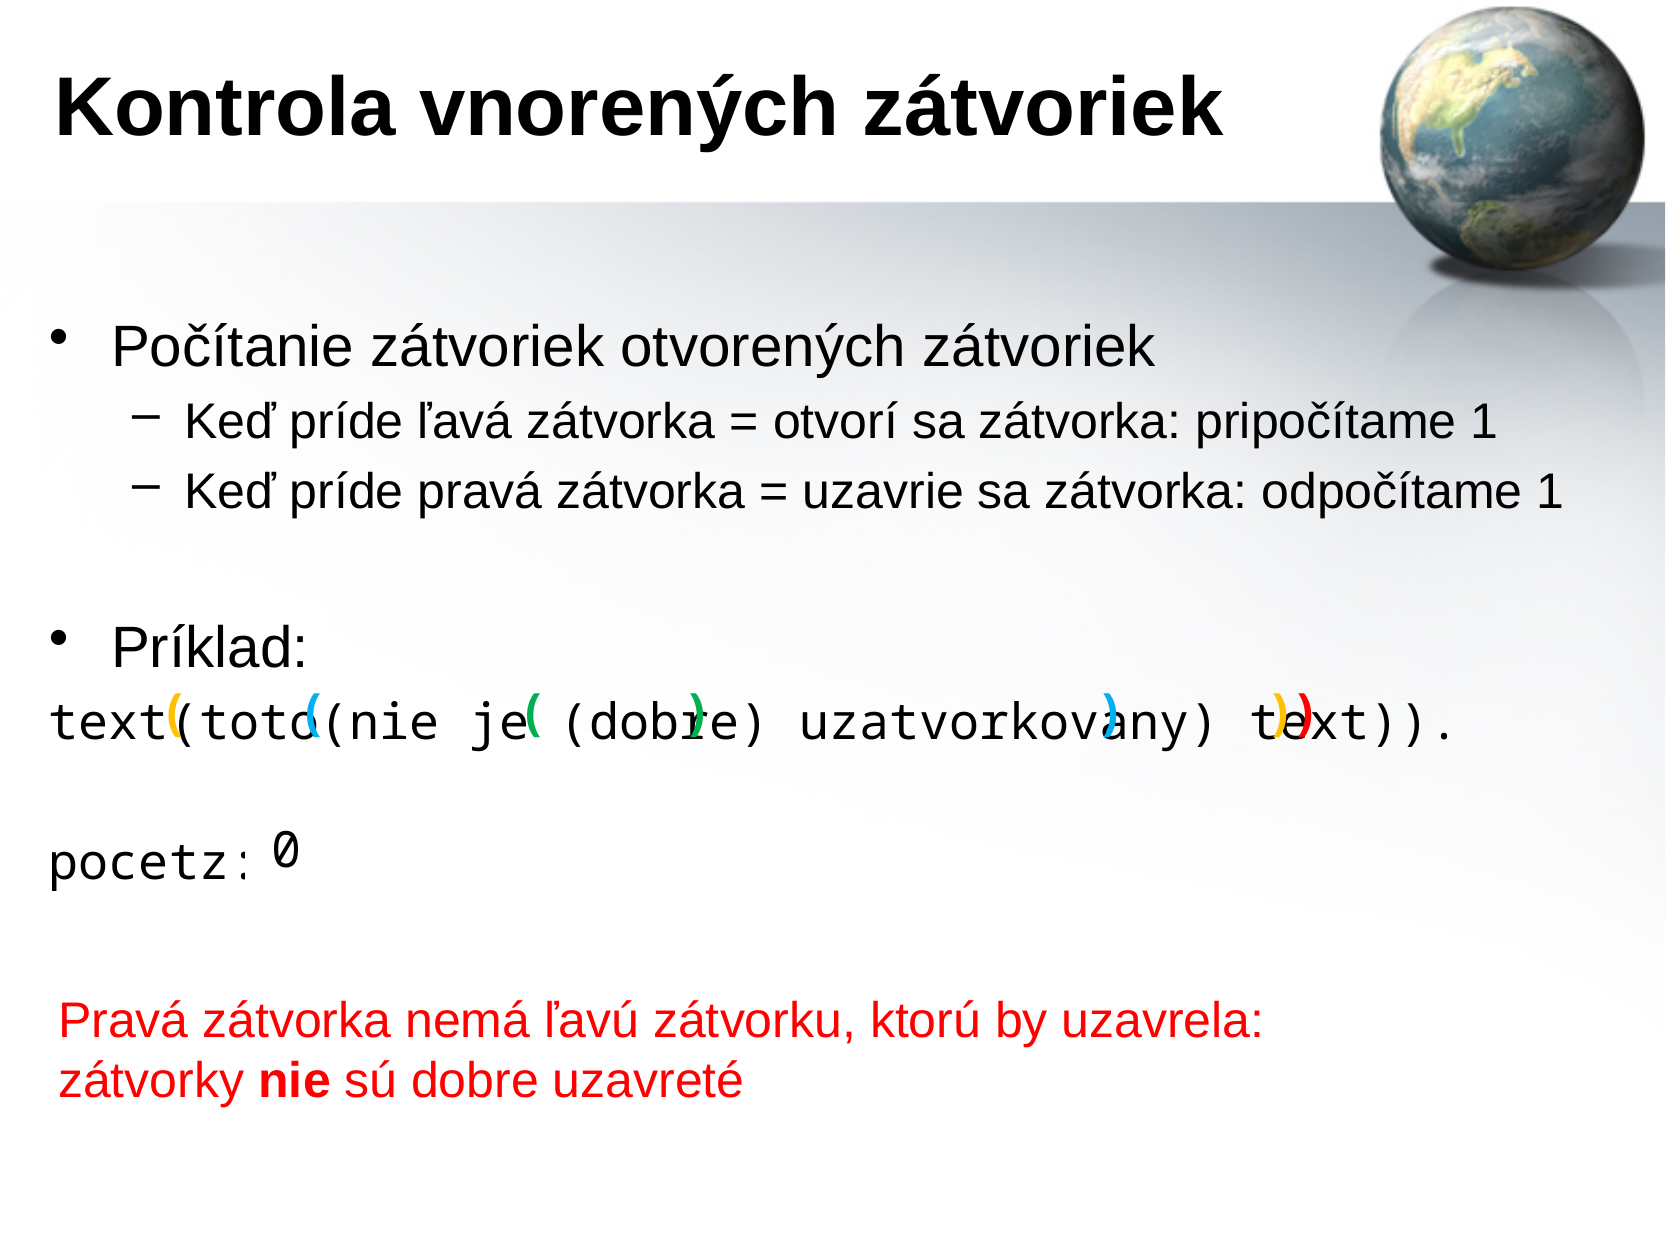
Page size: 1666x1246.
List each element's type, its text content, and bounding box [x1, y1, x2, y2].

text_box Pravá zátvorka nemá ľavú zátvorku, ktorú by uzavrela: zátvorky nie sú dobre uzavreté [43, 980, 1295, 1115]
text_box ) [1276, 672, 1336, 748]
text_box ( [282, 671, 343, 747]
text_box ( [502, 671, 563, 747]
text_box ) [1081, 672, 1141, 748]
text_box ( [144, 671, 204, 747]
text_box 2 [249, 814, 332, 889]
list Počítanie zátvoriek otvorených zátvoriek Keď príde ľavá zátvorka = otvorí sa zátvorka: pripočítame 1 Keď príde pravá zátvorka = uzavrie sa zátvorka: odpočítame 1 Príklad: text(toto(nie je (dobre) uzatvorkovany) text)). pocetz: 0 [32, 300, 1633, 935]
picture [0, 0, 1666, 1246]
text_box 0 [245, 809, 328, 885]
text_box ) [667, 671, 728, 747]
title Kontrola vnorených zátvoriek [37, 24, 1375, 179]
text_box ) [1251, 671, 1311, 747]
